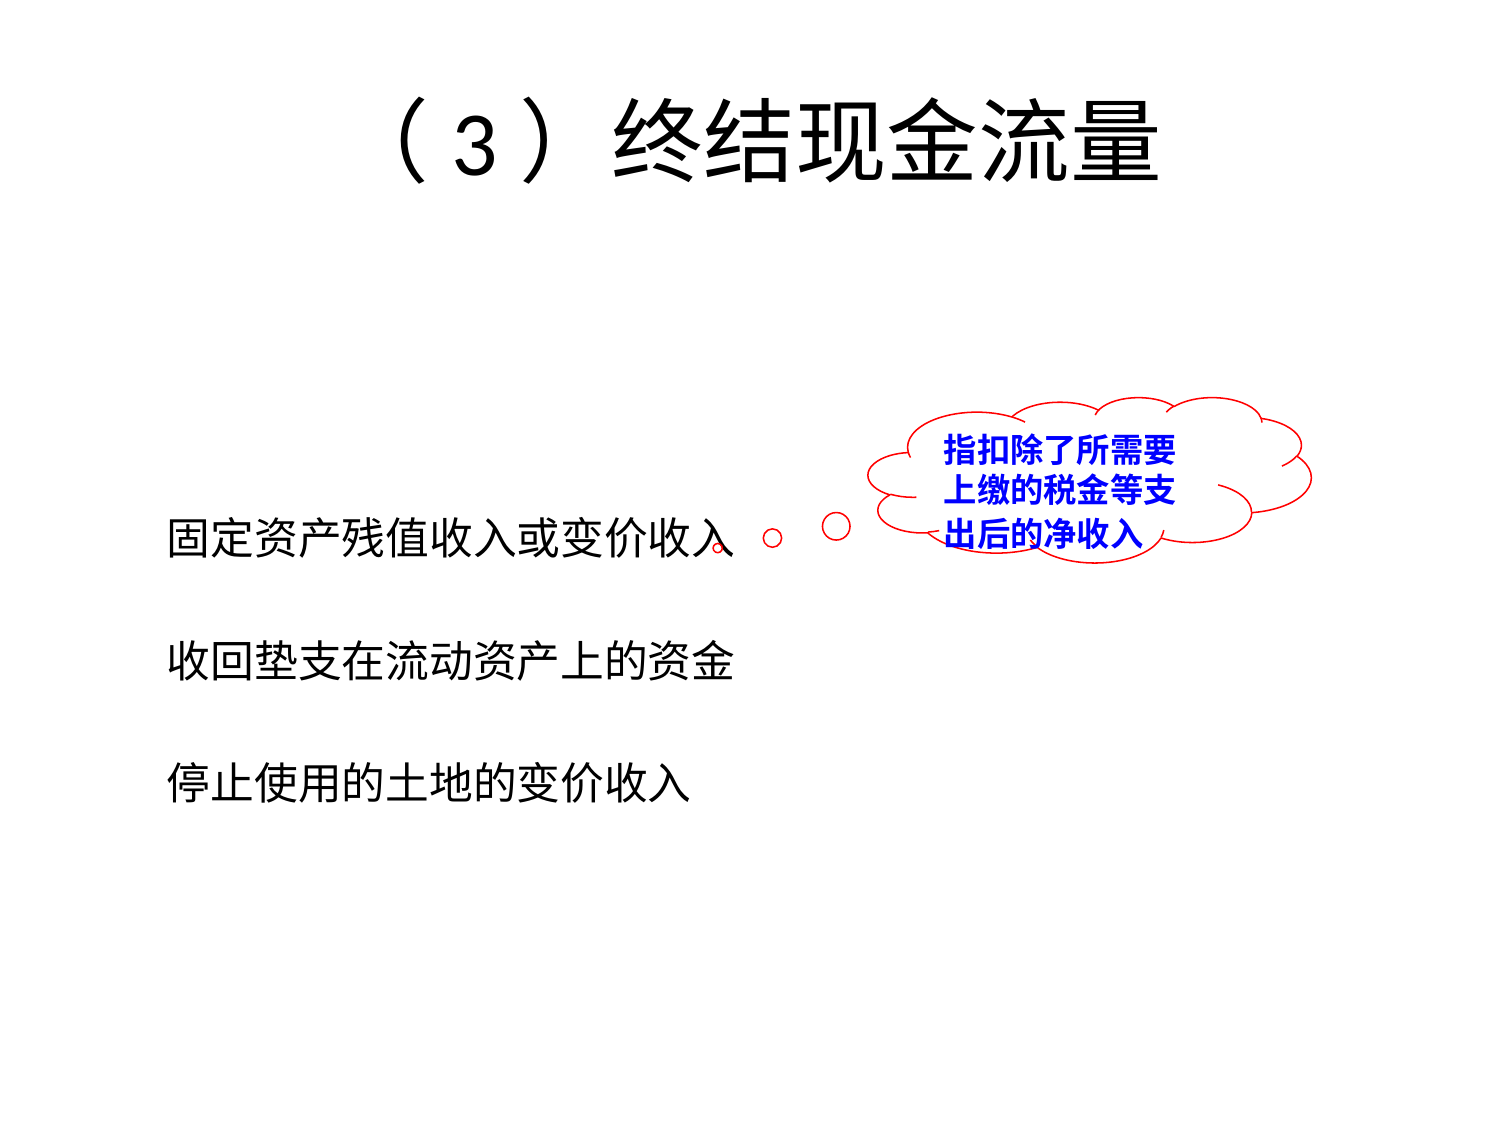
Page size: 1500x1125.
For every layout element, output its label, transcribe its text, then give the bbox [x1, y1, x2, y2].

text_box 指扣除了所需要上缴的税金等支出后的净收入 [867, 397, 1312, 564]
text_box 指扣除了所需要上缴的税金等支出后的净收入 [822, 512, 851, 541]
title （3）终结现金流量 [75, 45, 1425, 233]
list 固定资产残值收入或变价收入 收回垫支在流动资产上的资金 停止使用的土地的变价收入 [76, 503, 1427, 900]
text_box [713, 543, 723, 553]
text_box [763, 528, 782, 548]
